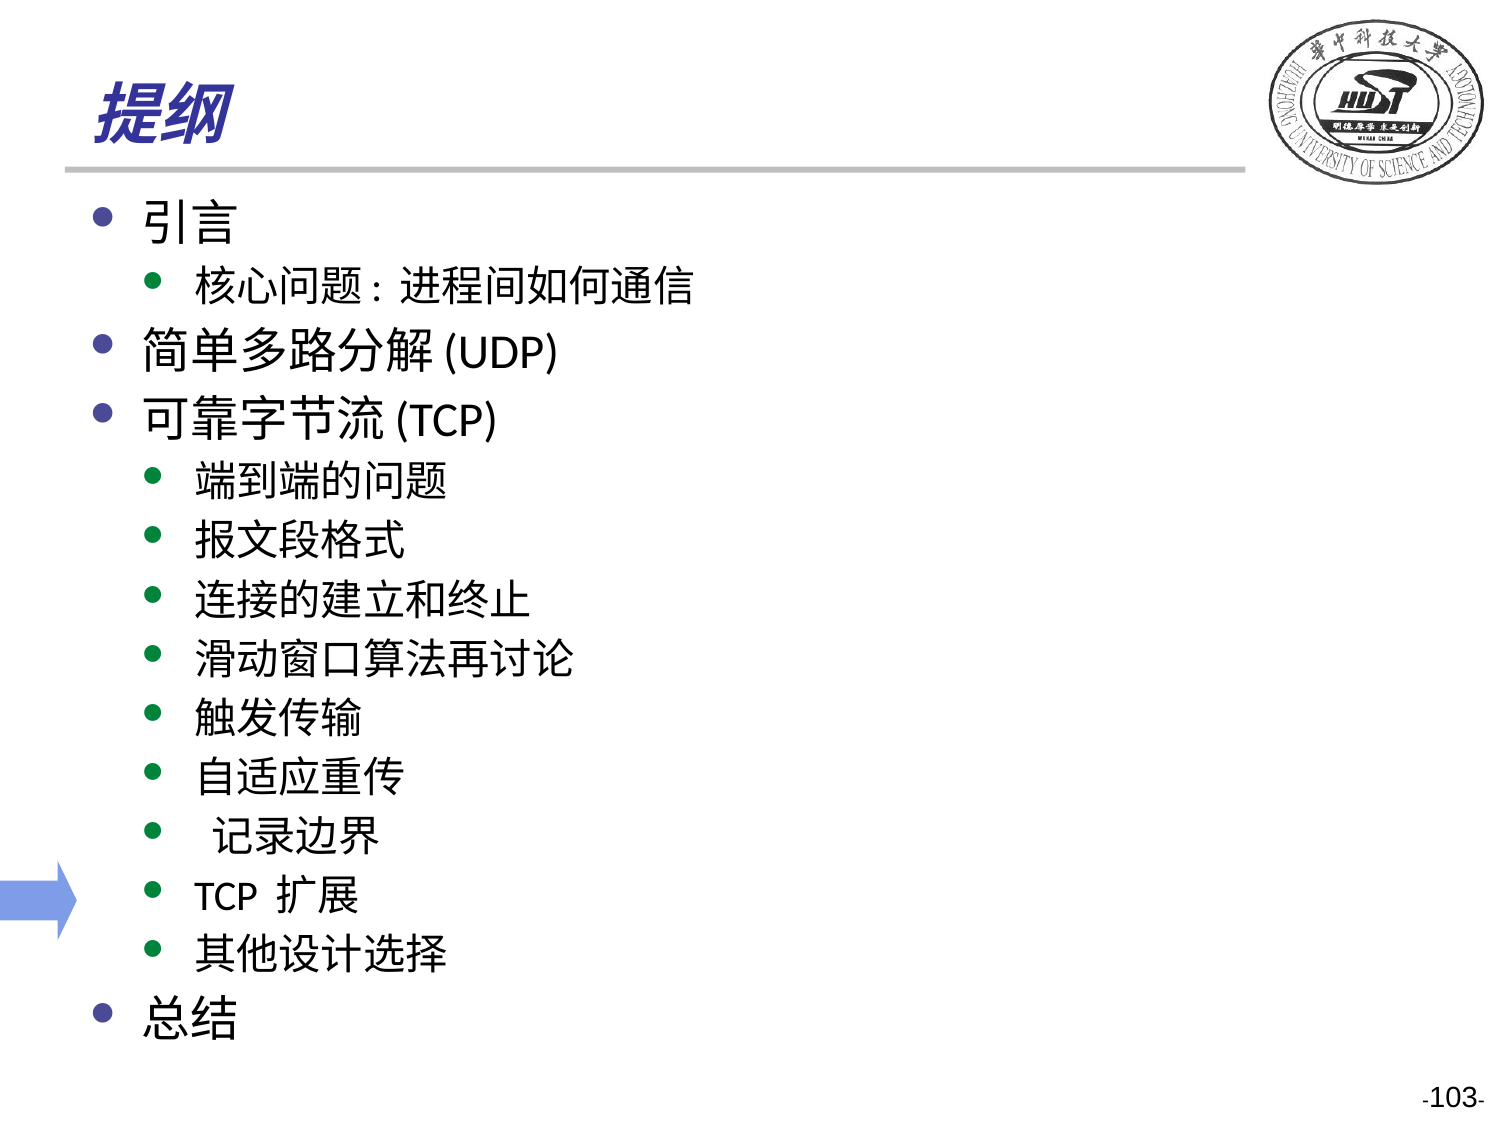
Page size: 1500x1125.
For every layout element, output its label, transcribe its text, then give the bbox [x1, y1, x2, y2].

title 提纲 [76, 42, 1315, 160]
slide_number -103- [1149, 1070, 1500, 1125]
text_box [0, 860, 77, 941]
list 引言 核心问题: 进程间如何通信 简单多路分解(UDP) 可靠字节流(TCP) 端到端的问题 报文段格式 连接的建立和终止 滑动窗口算法再讨论 触发传输 自适应重传 记录边界 TCP 扩展 其他设计选择 总结 [75, 184, 1425, 1059]
picture [1257, 18, 1489, 185]
